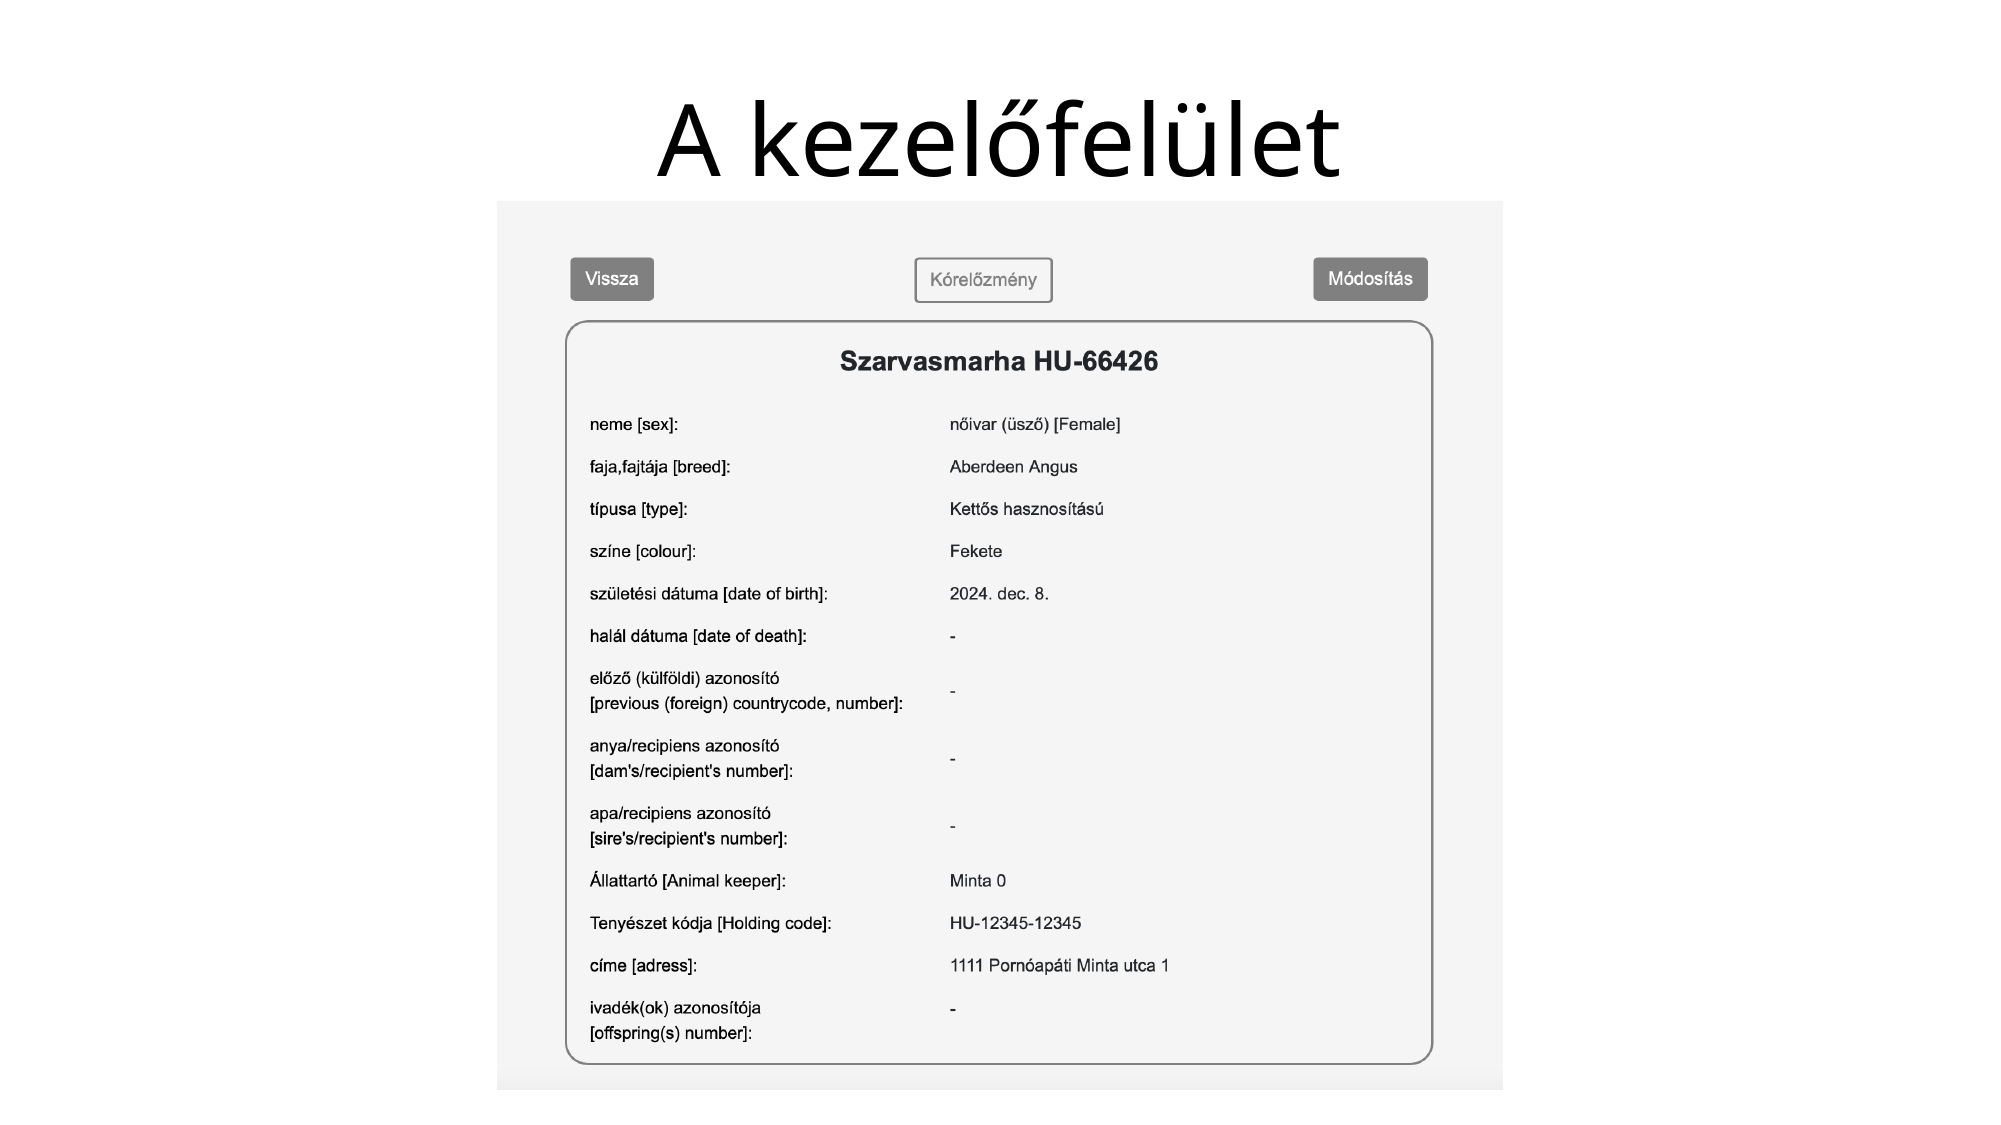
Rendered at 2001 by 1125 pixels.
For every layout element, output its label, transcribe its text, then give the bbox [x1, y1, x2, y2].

picture [496, 201, 1504, 1090]
title A kezelőfelület [137, 35, 1863, 253]
